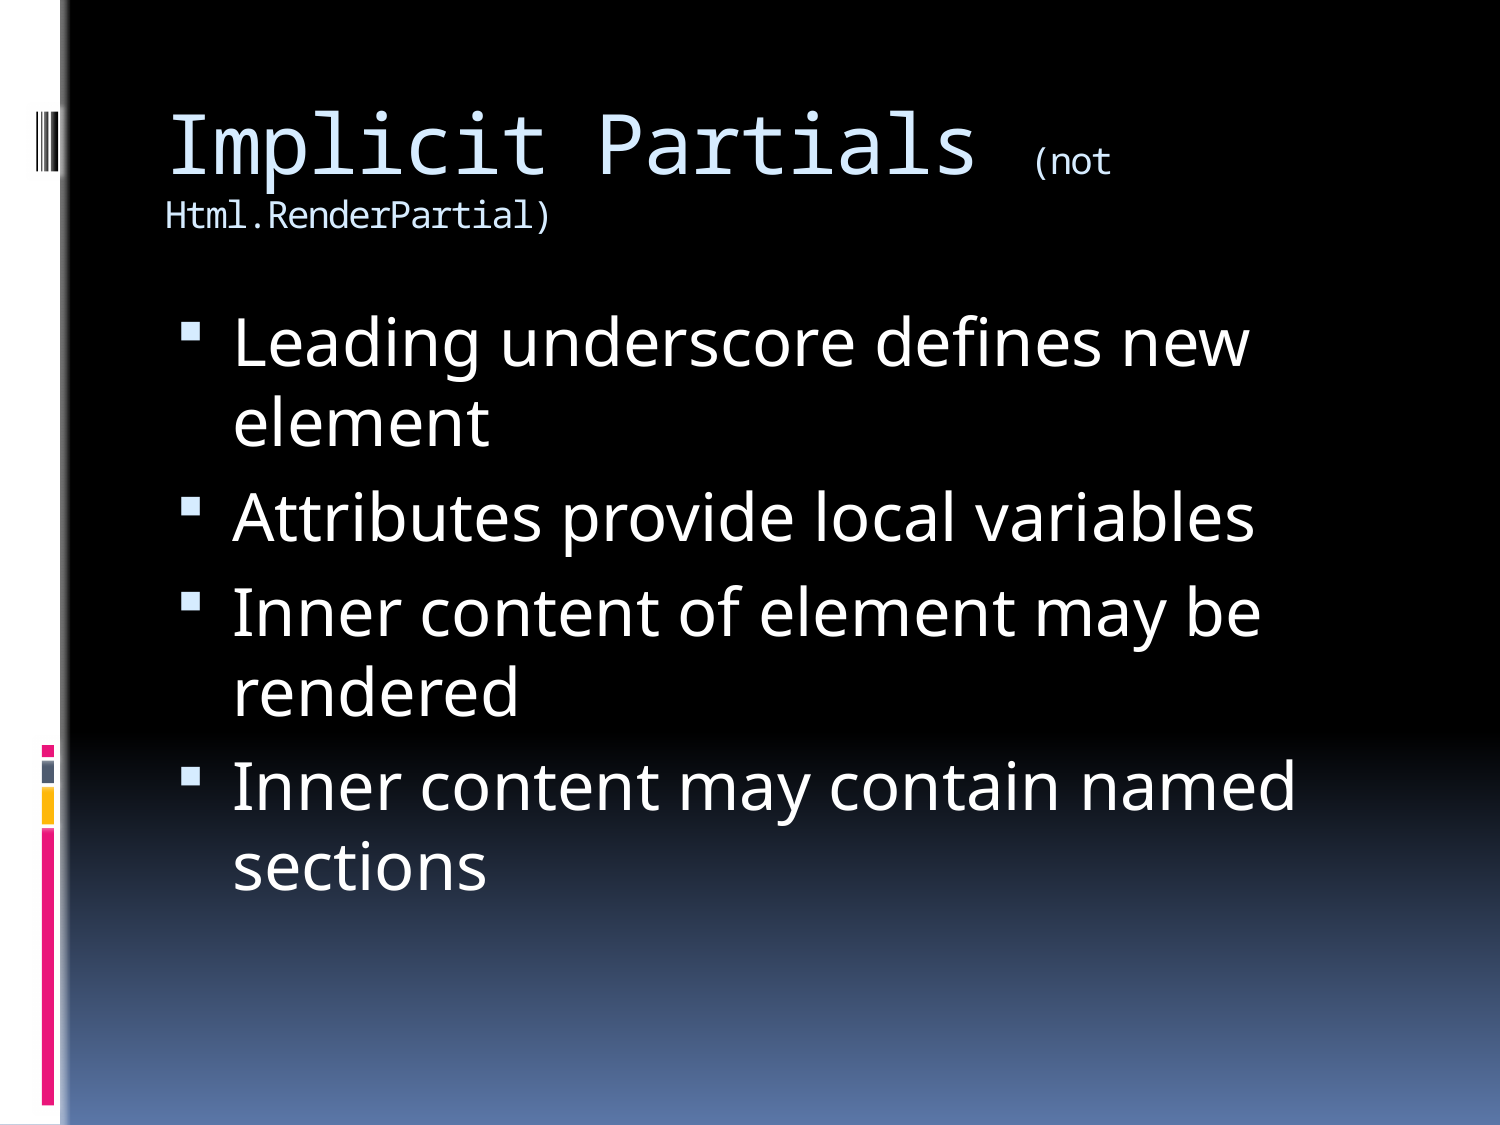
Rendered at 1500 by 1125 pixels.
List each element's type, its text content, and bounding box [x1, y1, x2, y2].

title Implicit Partials (not Html.RenderPartial) [150, 83, 1425, 234]
list Leading underscore defines new element Attributes provide local variables Inner content of element may be rendered Inner content may contain named sections [150, 292, 1425, 1043]
